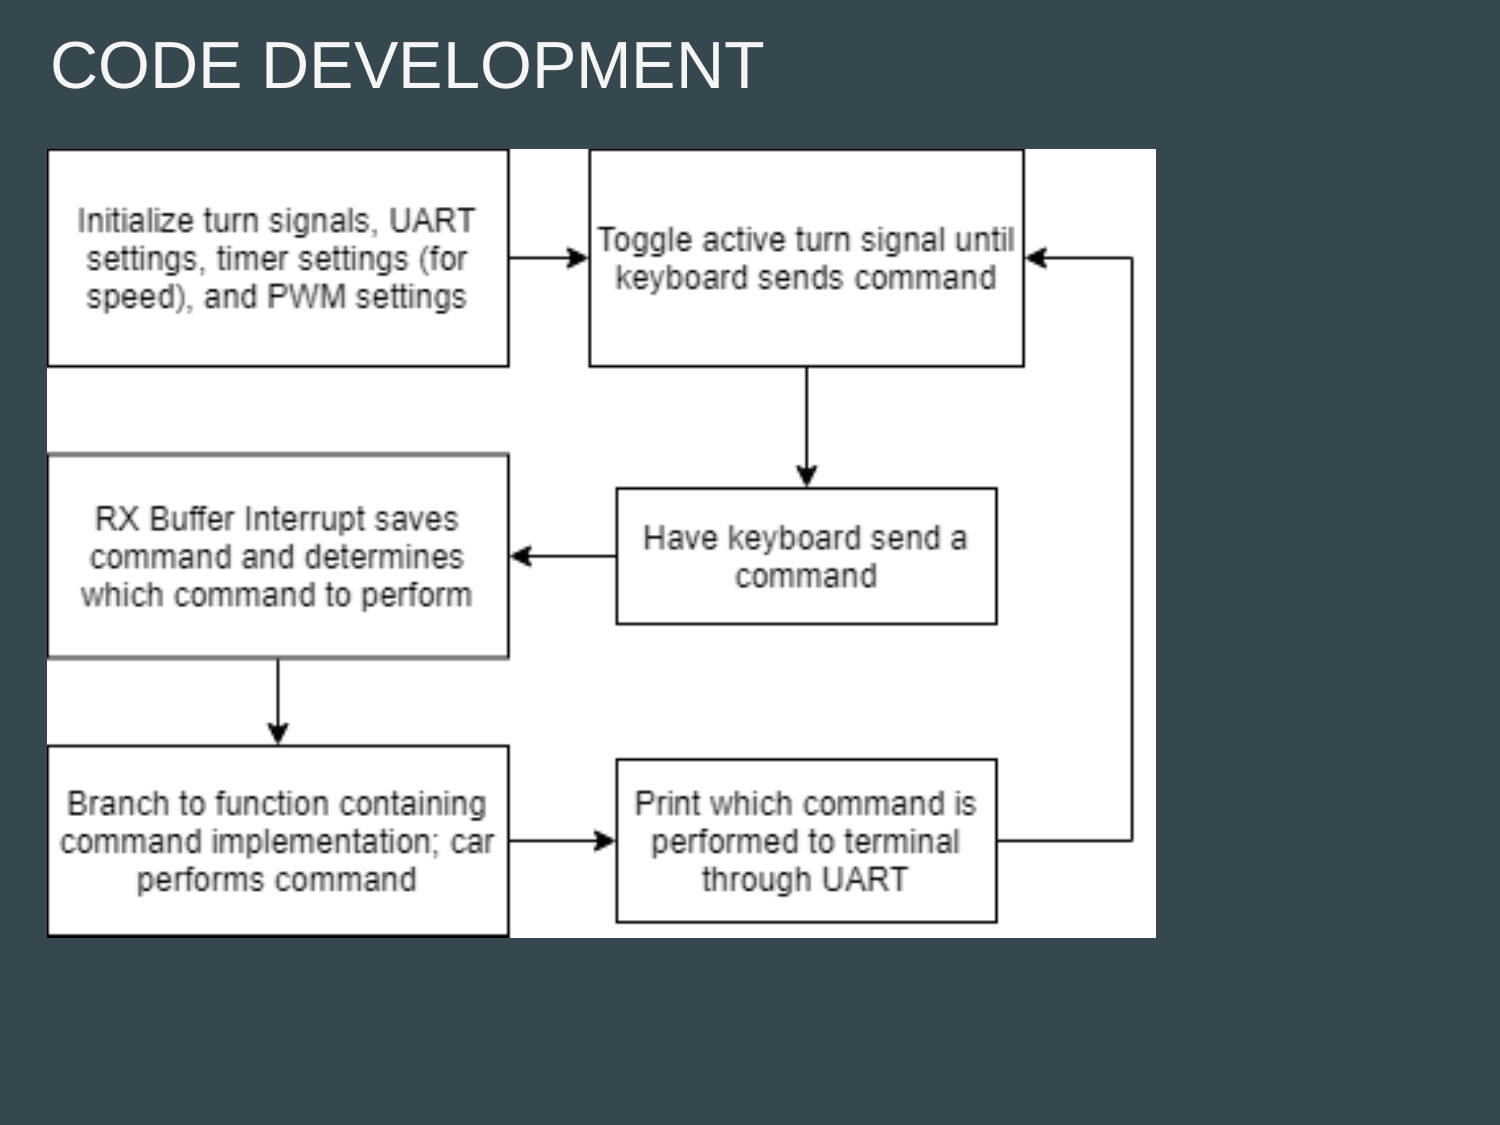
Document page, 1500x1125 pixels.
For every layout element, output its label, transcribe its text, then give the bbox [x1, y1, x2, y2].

picture [47, 149, 1156, 939]
title CODE DEVELOPMENT [35, 11, 1386, 112]
